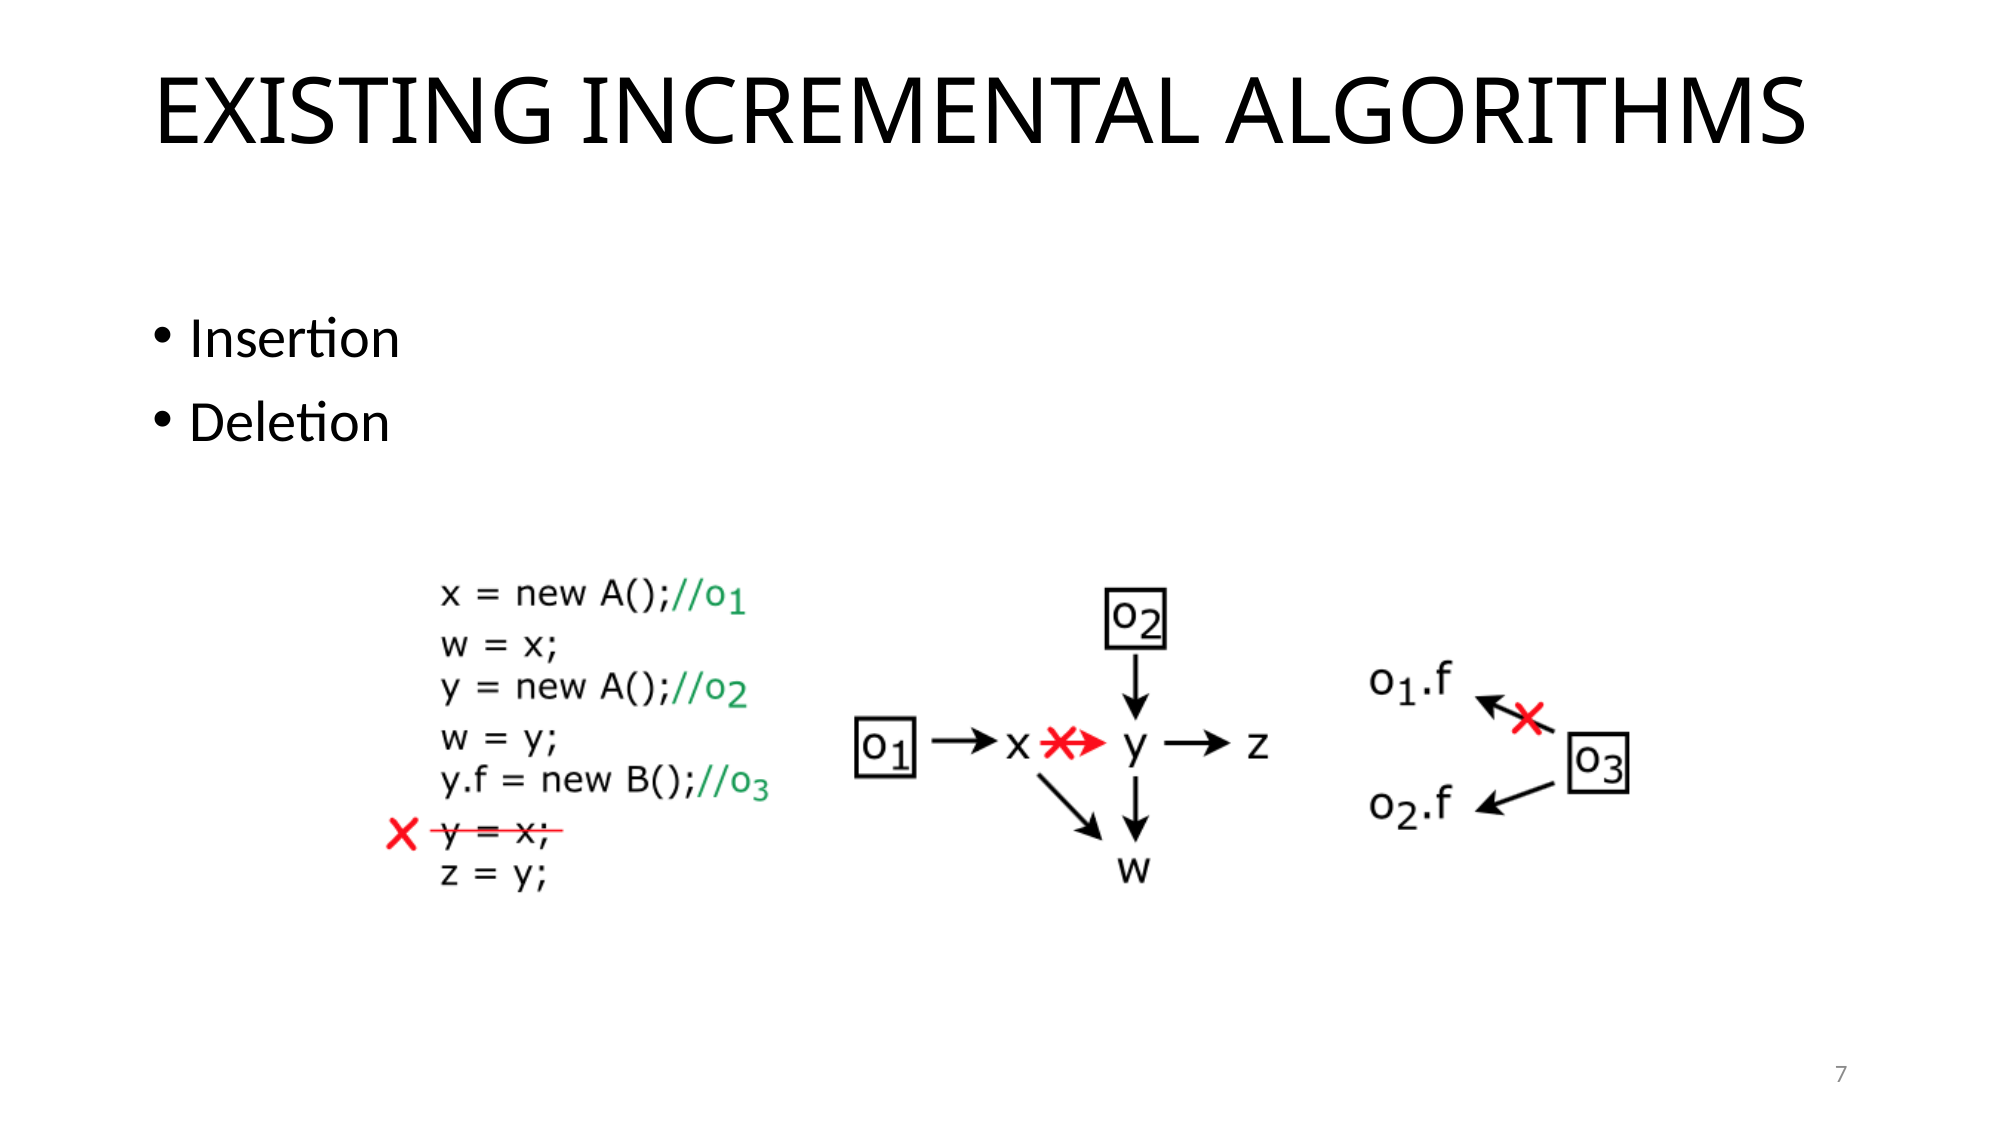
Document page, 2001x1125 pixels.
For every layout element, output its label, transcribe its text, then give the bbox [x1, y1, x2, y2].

list Insertion Deletion [137, 299, 1863, 1014]
picture [321, 545, 1717, 925]
title EXISTING INCREMENTAL ALGORITHMS [137, 59, 1863, 278]
slide_number 7 [1412, 1042, 1863, 1103]
